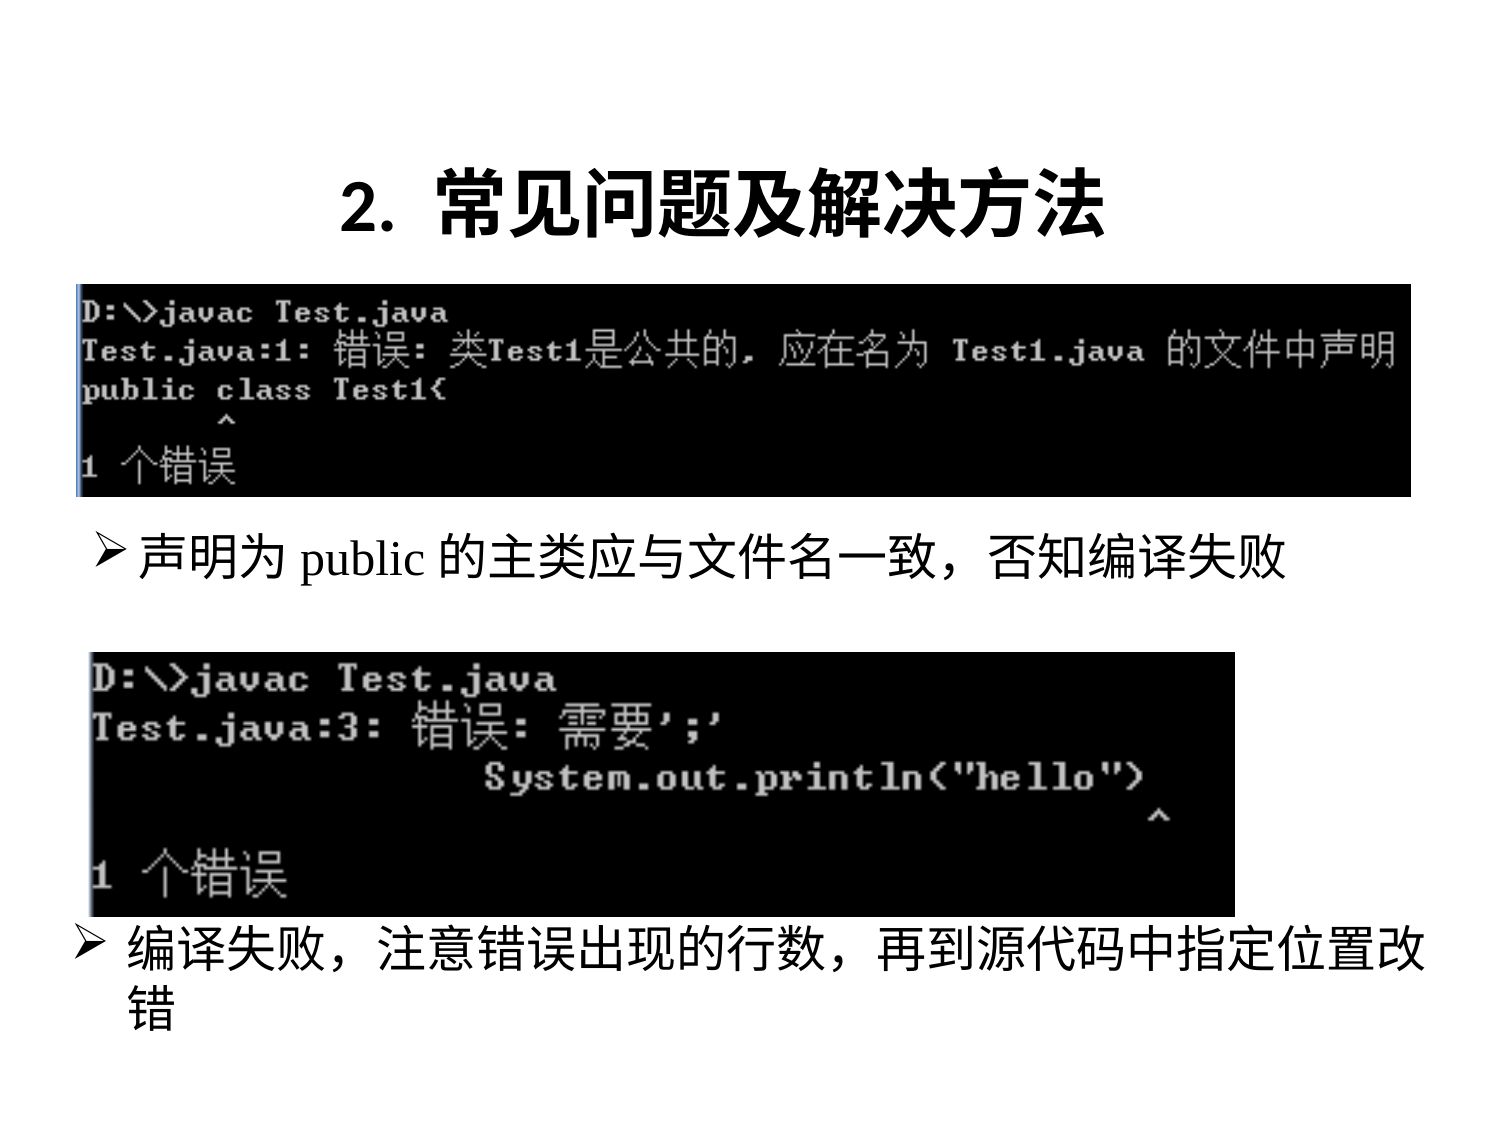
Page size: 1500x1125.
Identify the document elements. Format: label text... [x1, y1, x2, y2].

picture [88, 652, 1235, 917]
text_box 编译失败，注意错误出现的行数，再到源代码中指定位置改错 [55, 910, 1462, 1046]
text_box 声明为public的主类应与文件名一致，否知编译失败 [76, 517, 1411, 593]
picture [76, 284, 1411, 498]
text_box 2. 常见问题及解决方法 [324, 149, 1223, 254]
